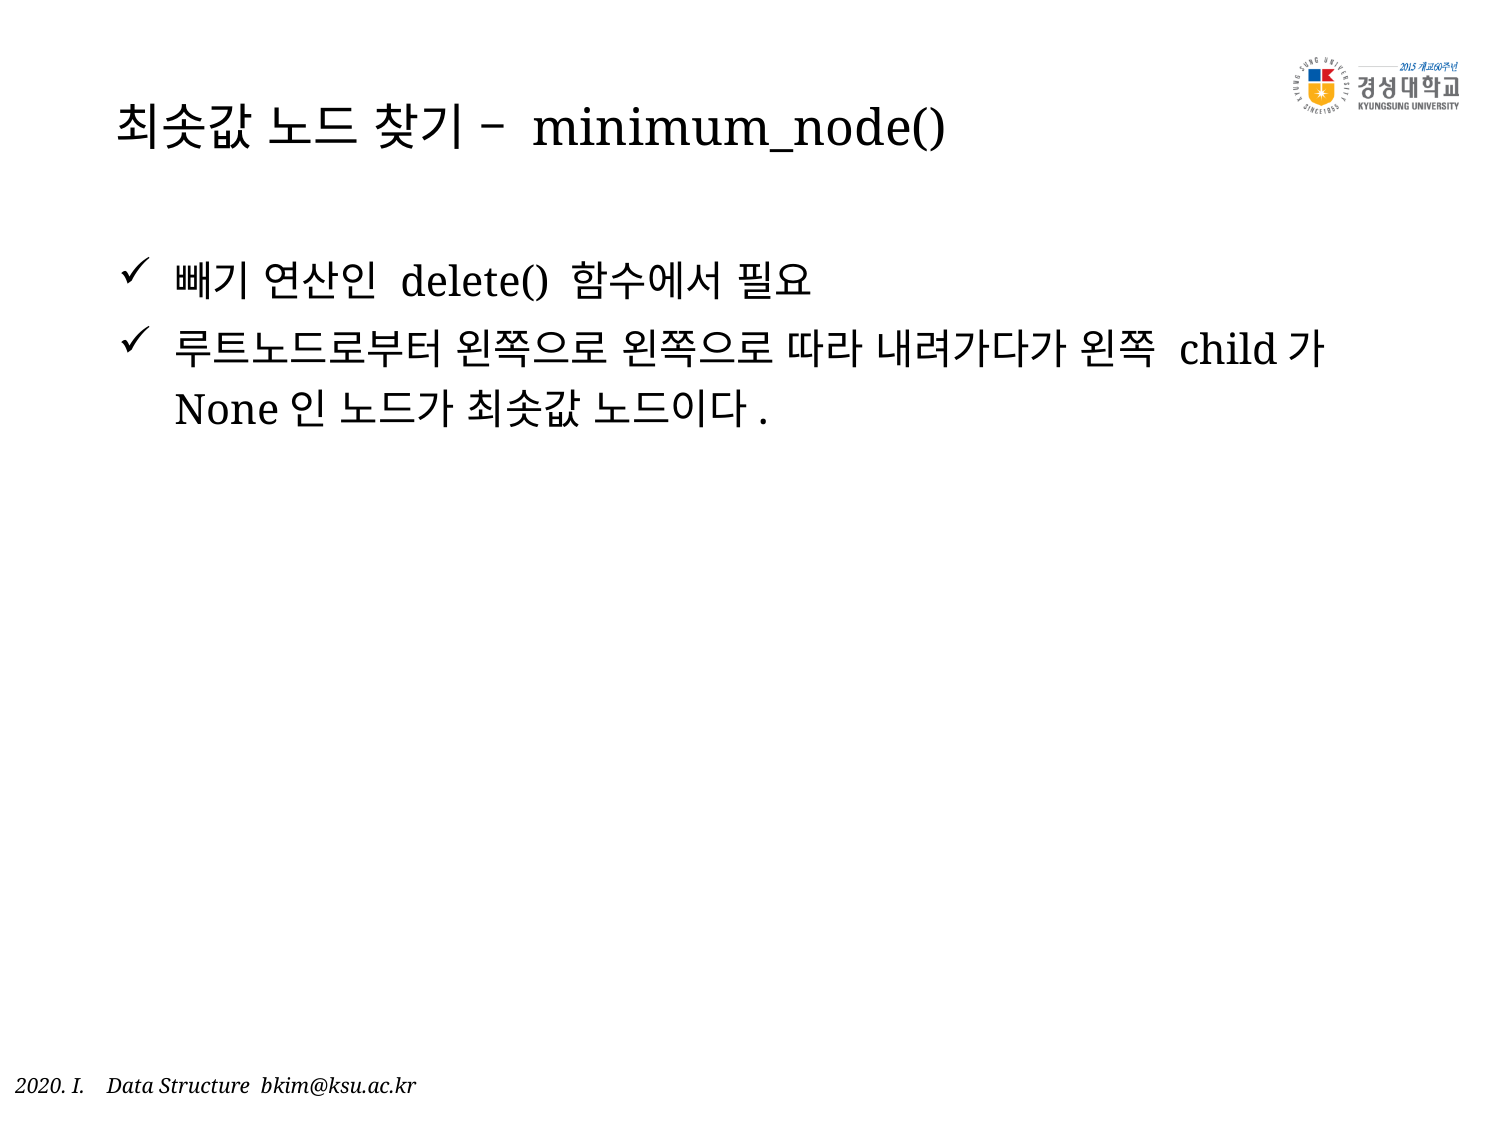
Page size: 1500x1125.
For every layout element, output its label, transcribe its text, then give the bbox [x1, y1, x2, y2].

title 최솟값 노드 찾기 – minimum_node() [100, 54, 1247, 197]
list 빼기 연산인 delete() 함수에서 필요 루트노드로부터 왼쪽으로 왼쪽으로 따라 내려가다가 왼쪽 child가 None인 노드가 최솟값 노드이다. [102, 236, 1398, 703]
picture [1293, 57, 1459, 114]
